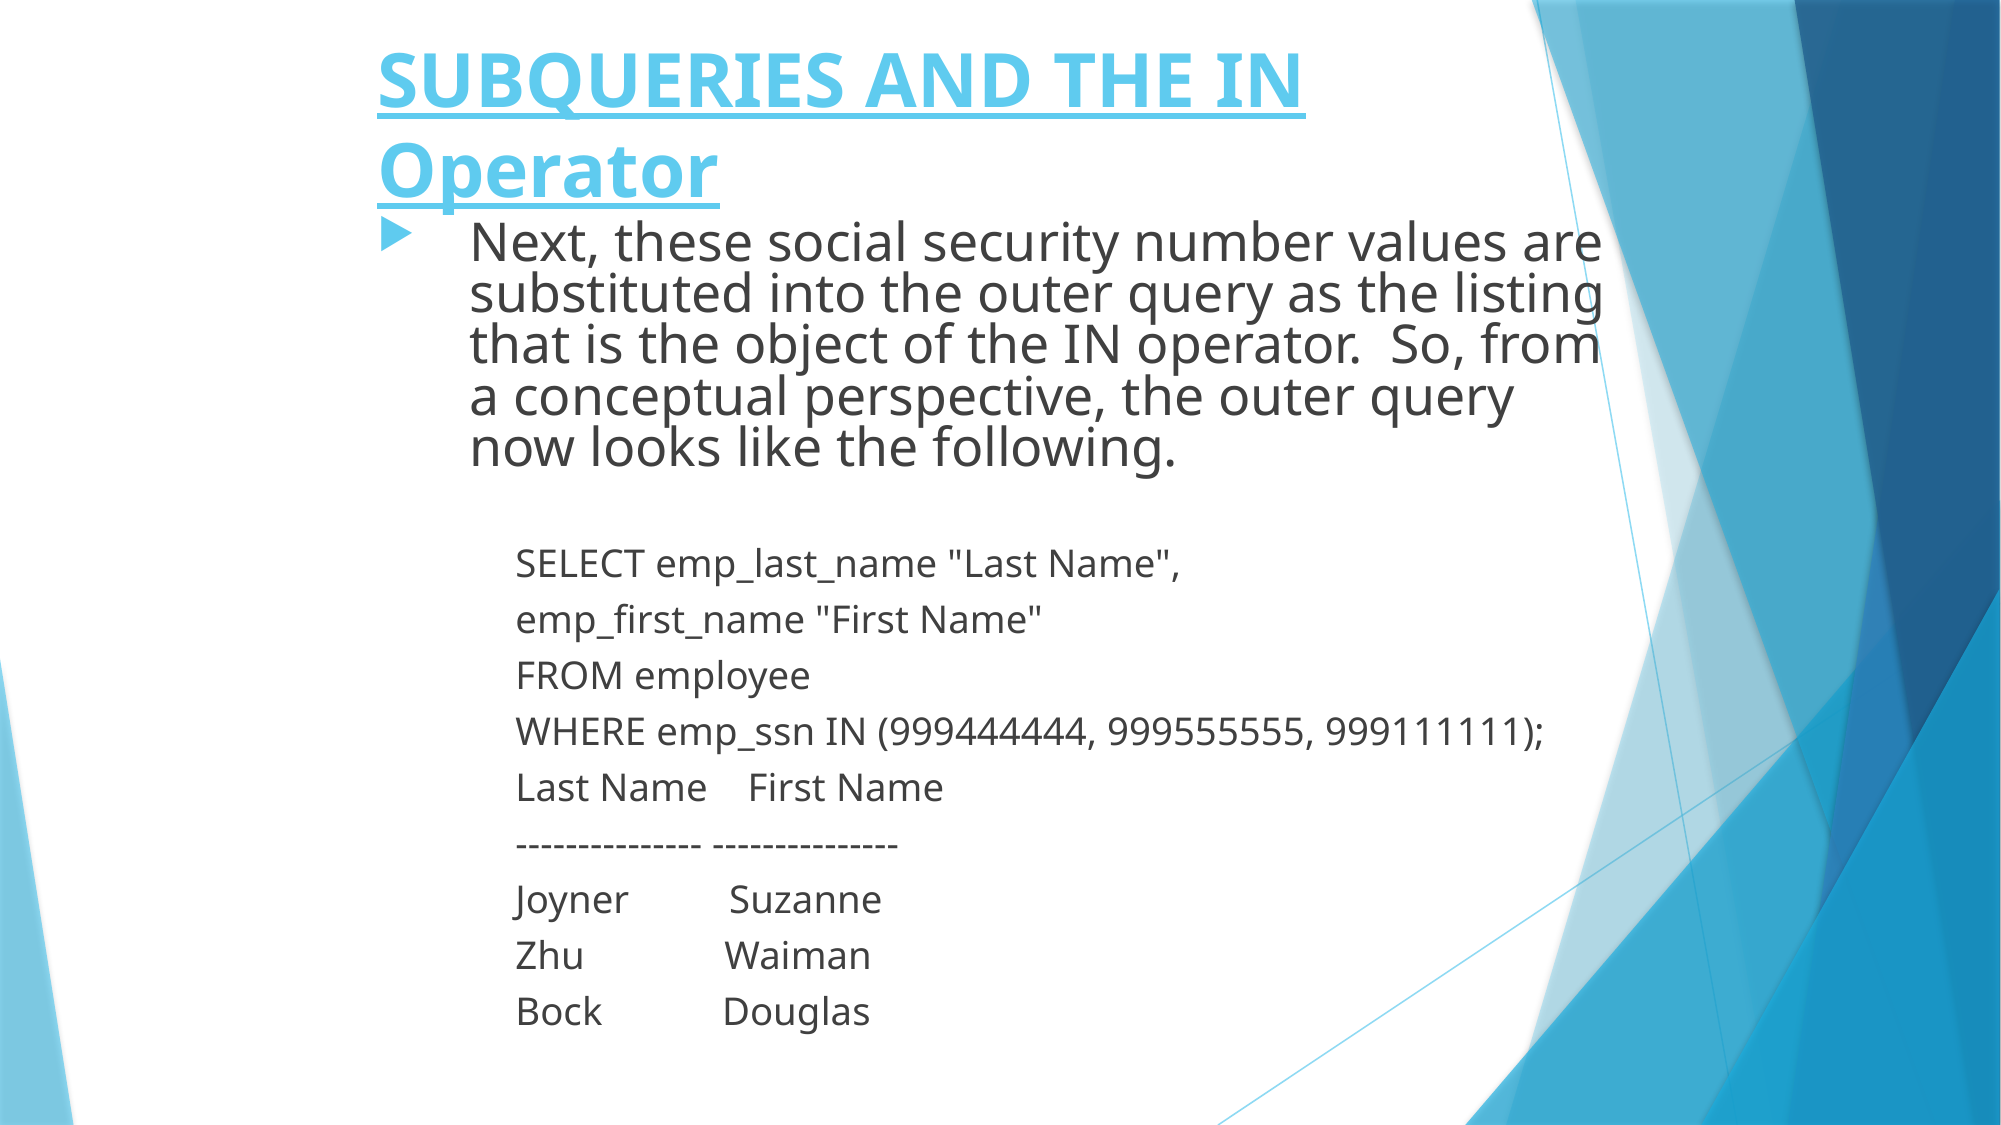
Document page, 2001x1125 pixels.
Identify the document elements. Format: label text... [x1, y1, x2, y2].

list Next, these social security number values are substituted into the outer query as the listing that is the object of the IN operator. So, from a conceptual perspective, the outer query now looks like the following. SELECT emp_last_name "Last Name", emp_first_name "First Name" FROM employee WHERE emp_ssn IN (999444444, 999555555, 999111111); Last Name First Name --------------- --------------- Joyner Suzanne Zhu Waiman Bock Douglas [362, 212, 1638, 1050]
title SUBQUERIES AND THE IN Operator [362, 24, 1638, 175]
